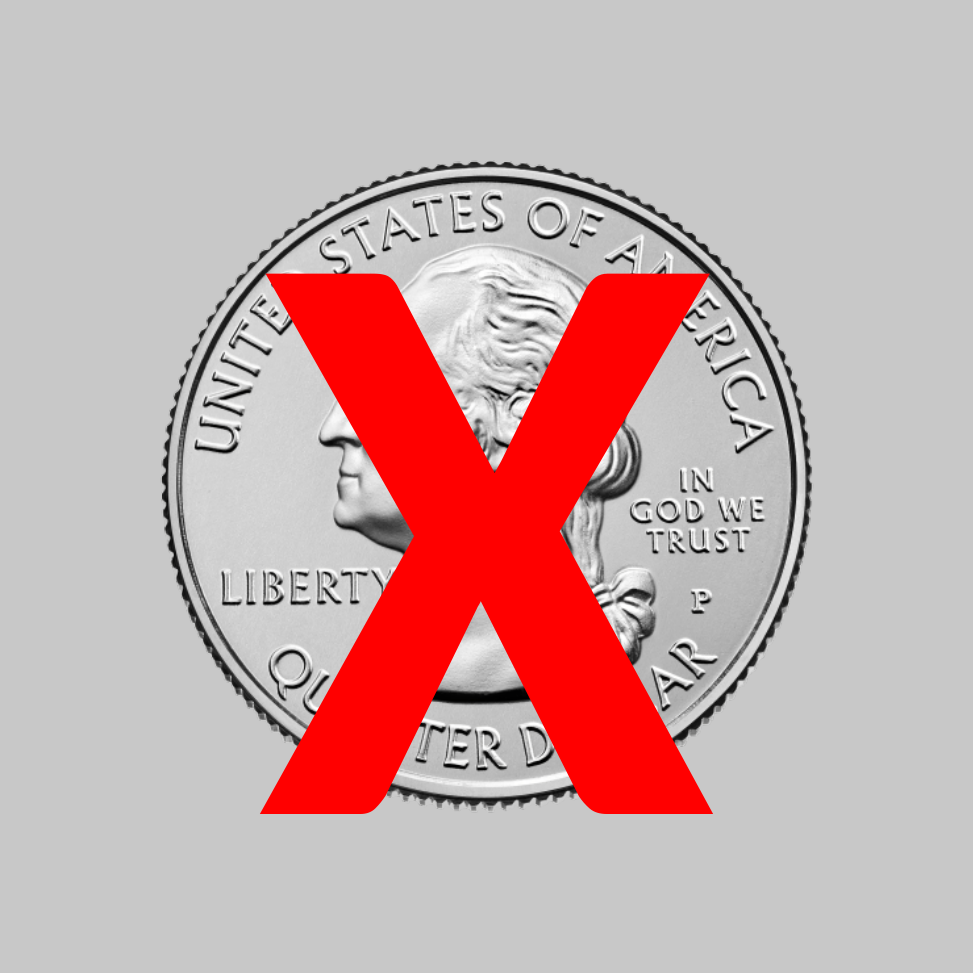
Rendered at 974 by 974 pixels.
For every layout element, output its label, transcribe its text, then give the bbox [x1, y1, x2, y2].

text_box X [101, 0, 872, 974]
picture [158, 158, 816, 816]
